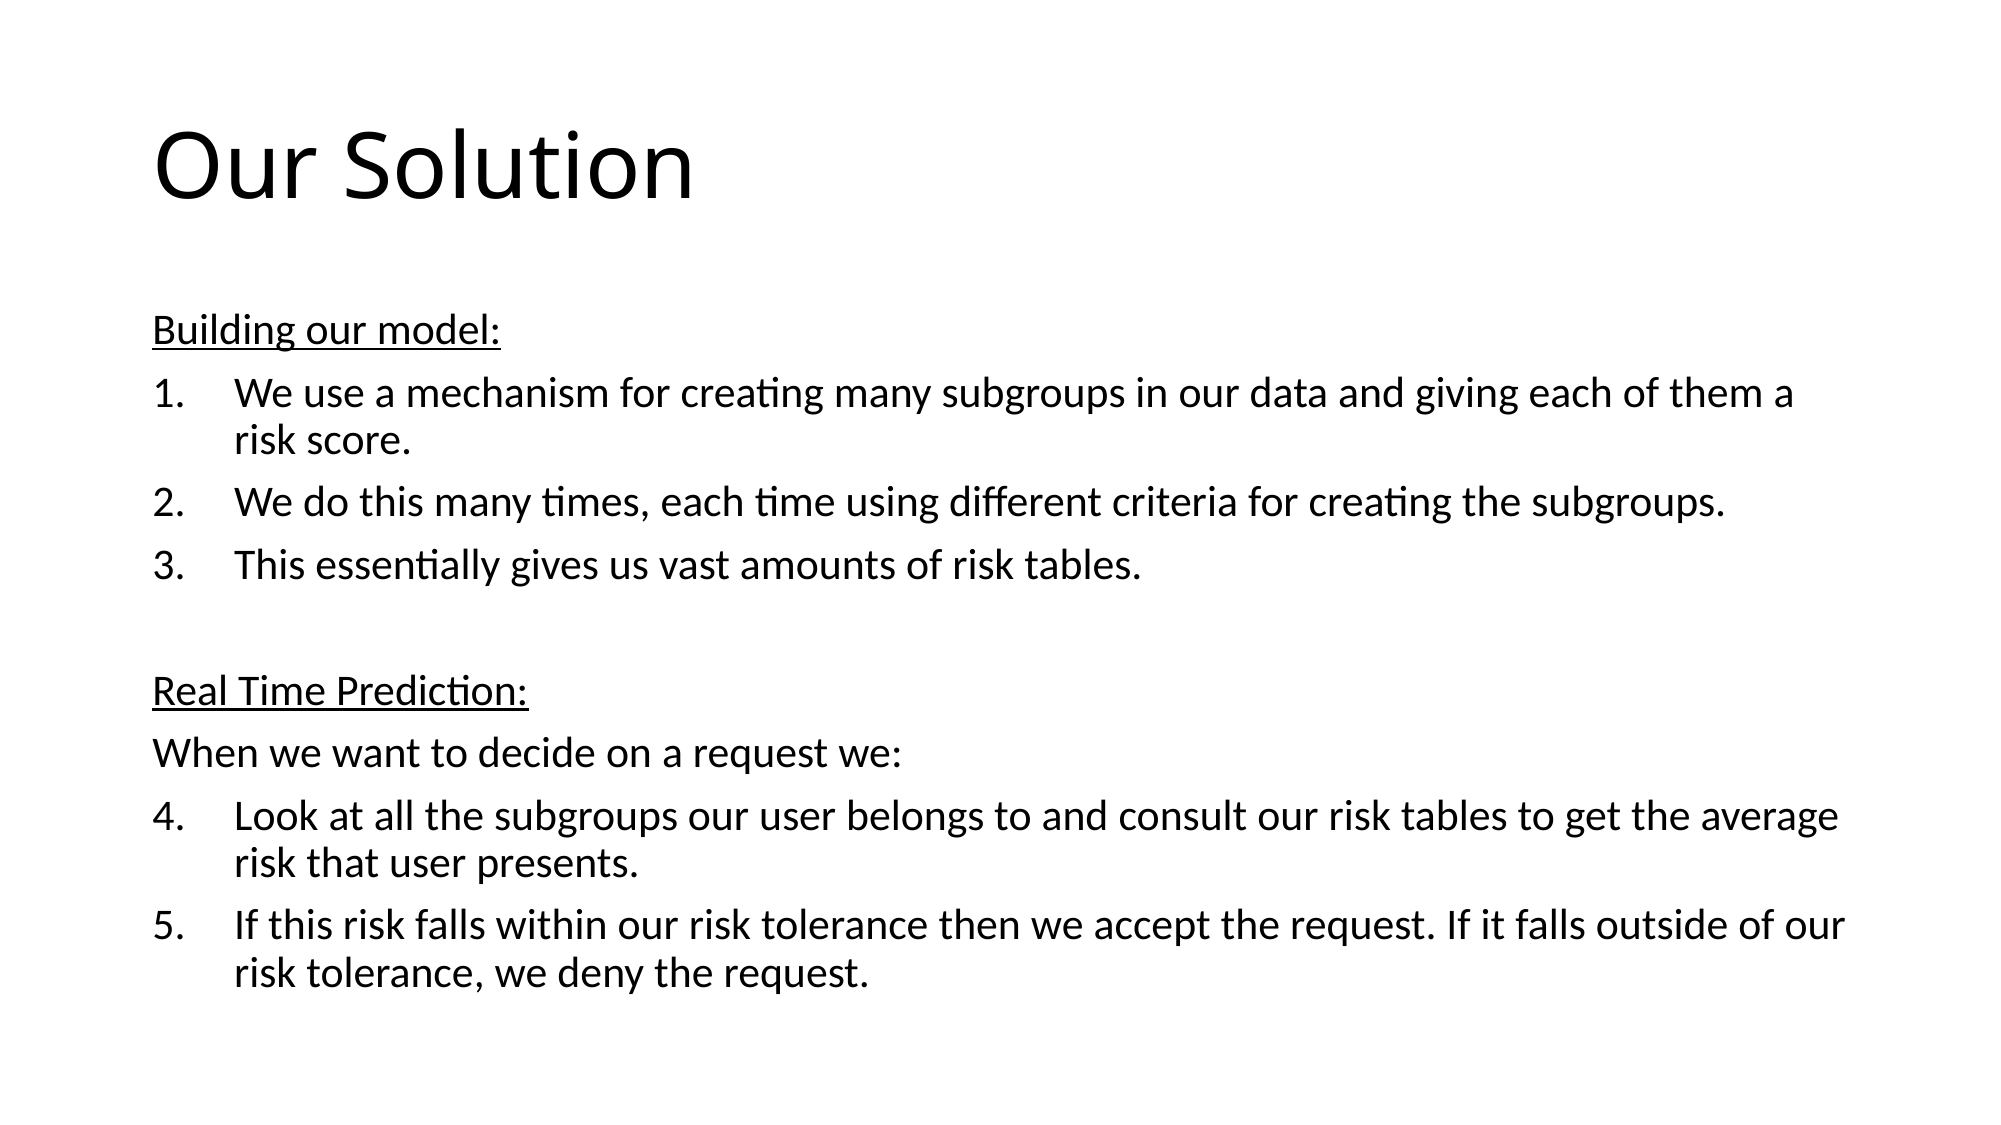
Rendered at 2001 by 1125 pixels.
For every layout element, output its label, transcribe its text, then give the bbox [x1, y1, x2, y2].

list Building our model: We use a mechanism for creating many subgroups in our data and giving each of them a risk score. We do this many times, each time using different criteria for creating the subgroups. This essentially gives us vast amounts of risk tables. Real Time Prediction: When we want to decide on a request we: Look at all the subgroups our user belongs to and consult our risk tables to get the average risk that user presents. If this risk falls within our risk tolerance then we accept the request. If it falls outside of our risk tolerance, we deny the request. [137, 299, 1863, 1014]
title Our Solution [137, 59, 1863, 278]
